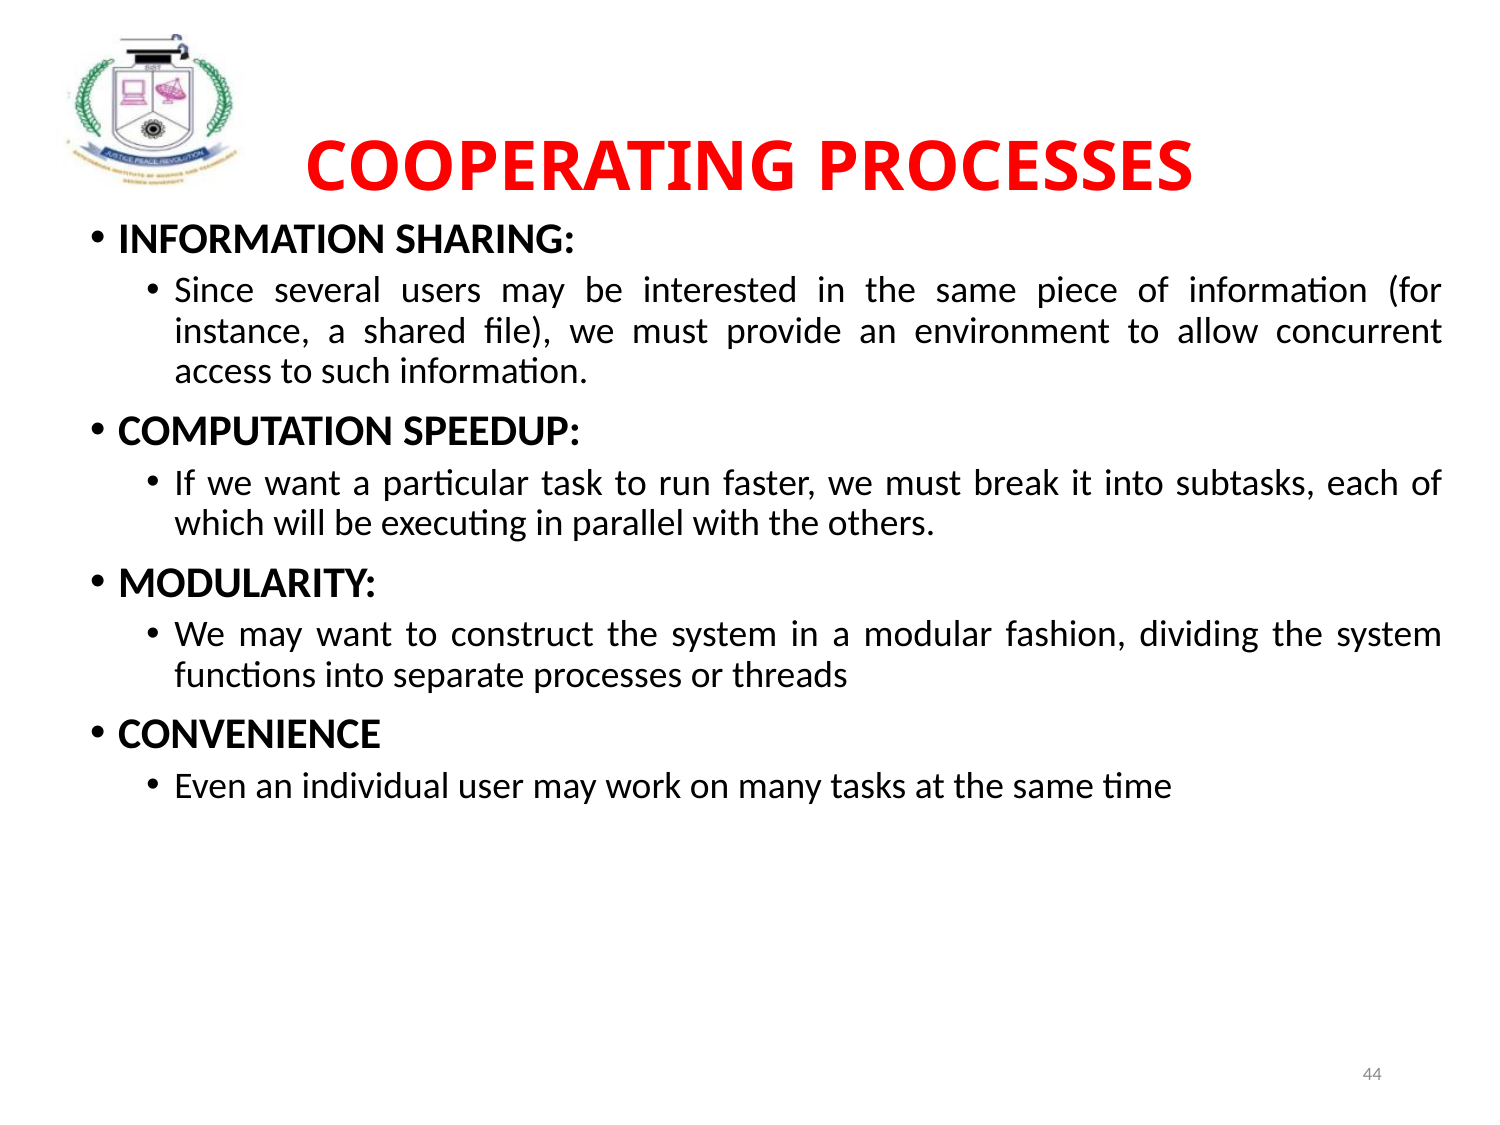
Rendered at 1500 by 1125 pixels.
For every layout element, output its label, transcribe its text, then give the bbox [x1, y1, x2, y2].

picture [56, 34, 253, 189]
slide_number 44 [1059, 1042, 1397, 1103]
list INFORMATION SHARING: Since several users may be interested in the same piece of information (for instance, a shared file), we must provide an environment to allow concurrent access to such information. COMPUTATION SPEEDUP: If we want a particular task to run faster, we must break it into subtasks, each of which will be executing in parallel with the others. MODULARITY: We may want to construct the system in a modular fashion, dividing the system functions into separate processes or threads CONVENIENCE Even an individual user may work on many tasks at the same time [75, 208, 1459, 1094]
title COOPERATING PROCESSES [103, 59, 1397, 208]
